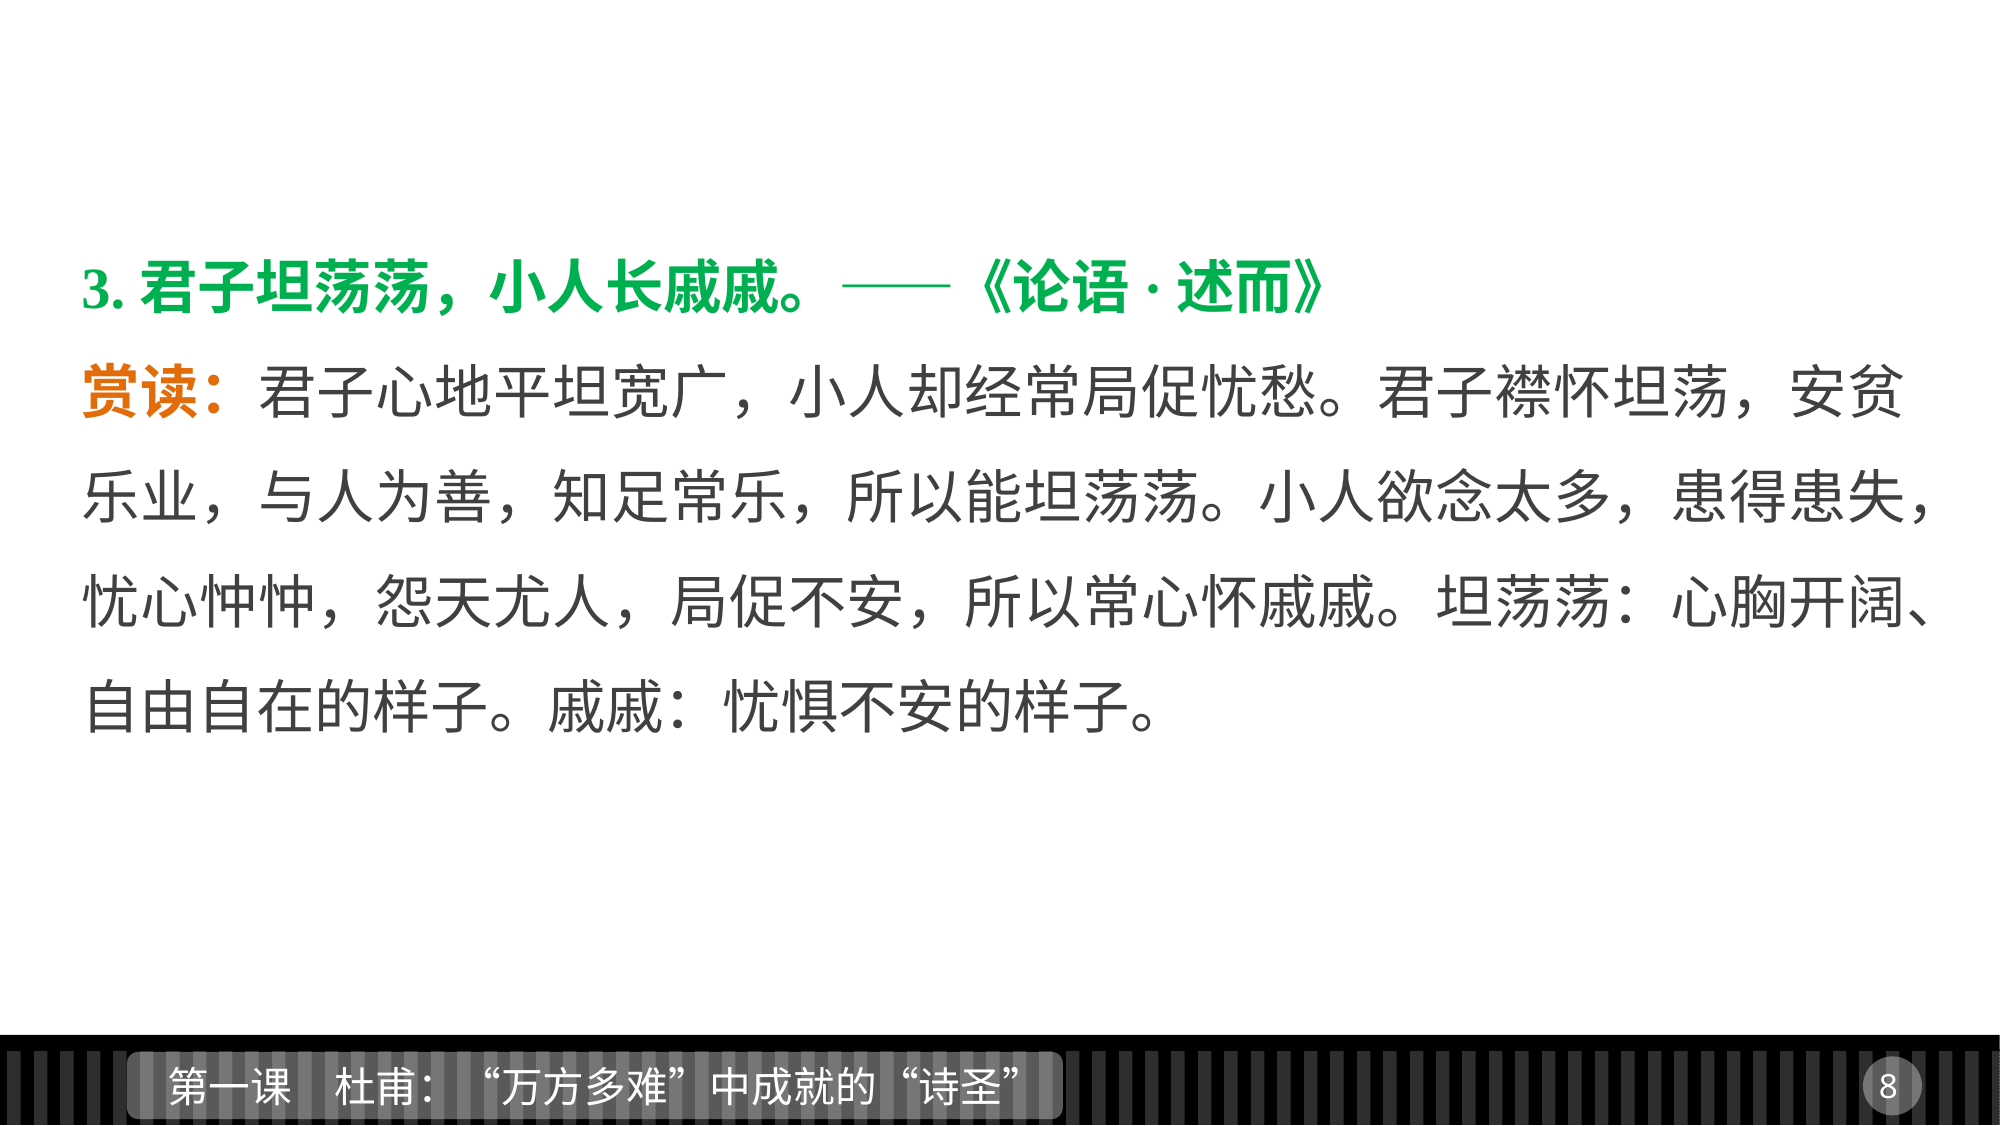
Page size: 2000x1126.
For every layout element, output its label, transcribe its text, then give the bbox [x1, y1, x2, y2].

text_box 3.君子坦荡荡，小人长戚戚。——《论语·述而》 赏读：君子心地平坦宽广，小人却经常局促忧愁。君子襟怀坦荡，安贫乐业，与人为善，知足常乐，所以能坦荡荡。小人欲念太多，患得患失，忧心忡忡，怨天尤人，局促不安，所以常心怀戚戚。坦荡荡：心胸开阔、自由自在的样子。戚戚：忧惧不安的样子。 [66, 207, 1921, 748]
